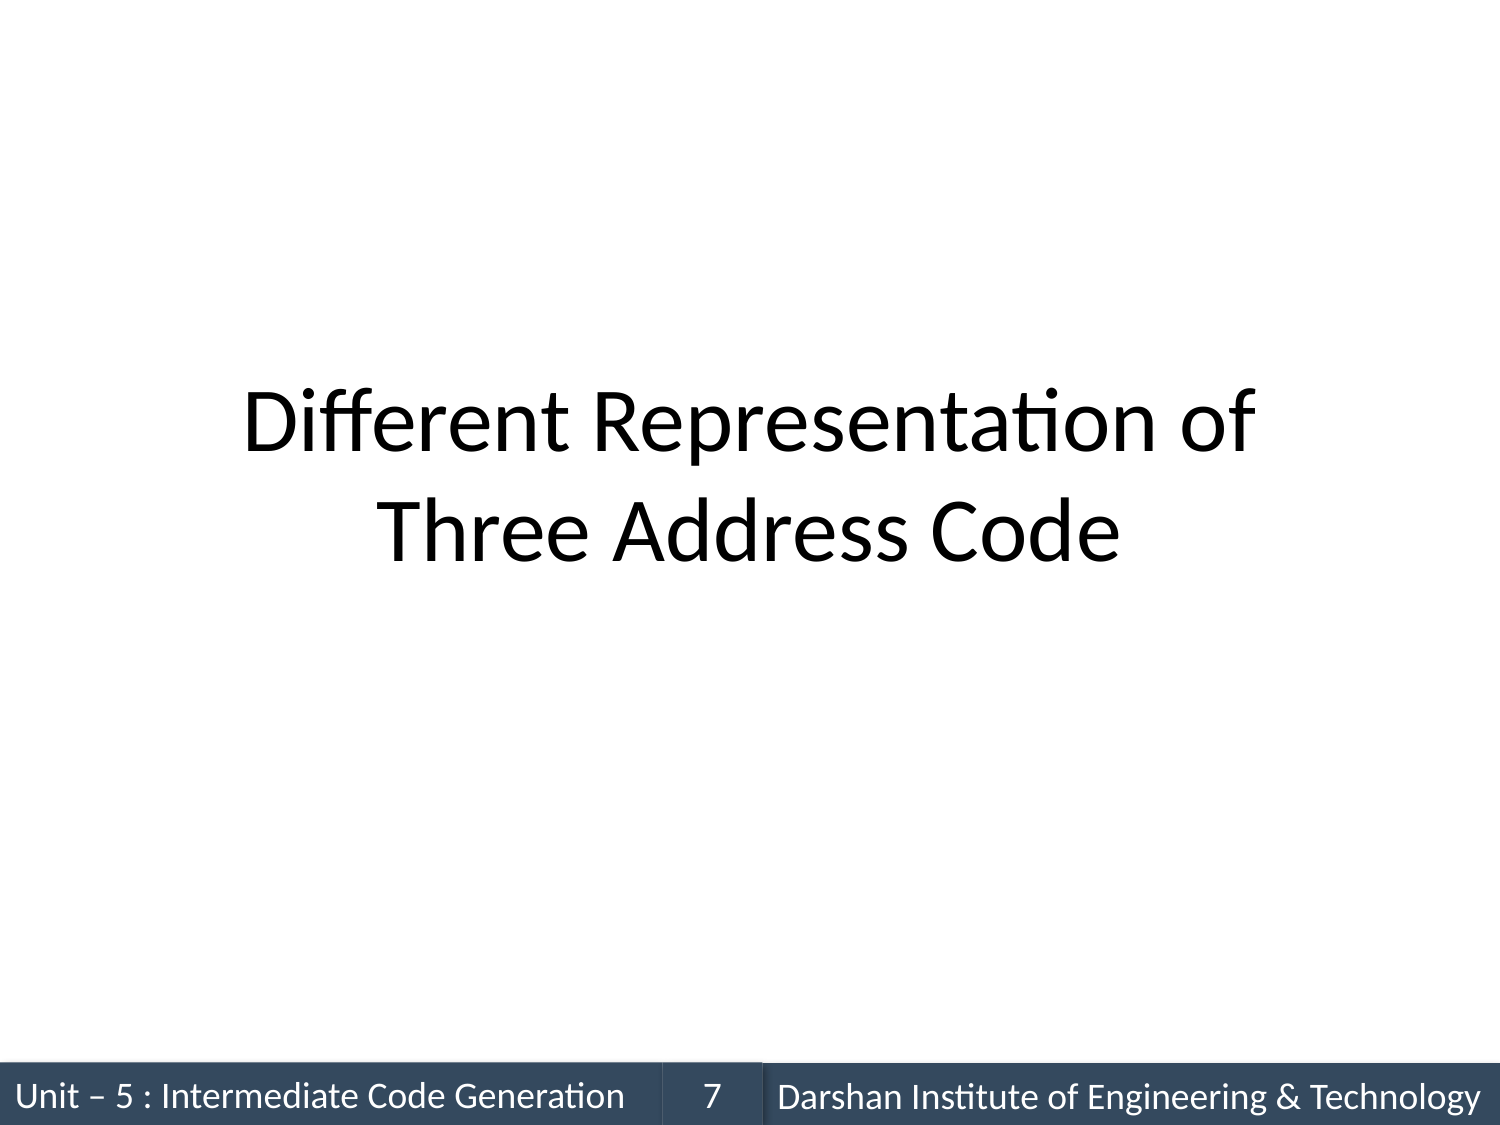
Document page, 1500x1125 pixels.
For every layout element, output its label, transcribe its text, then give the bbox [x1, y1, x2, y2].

title Different Representation of Three Address Code [112, 349, 1388, 591]
